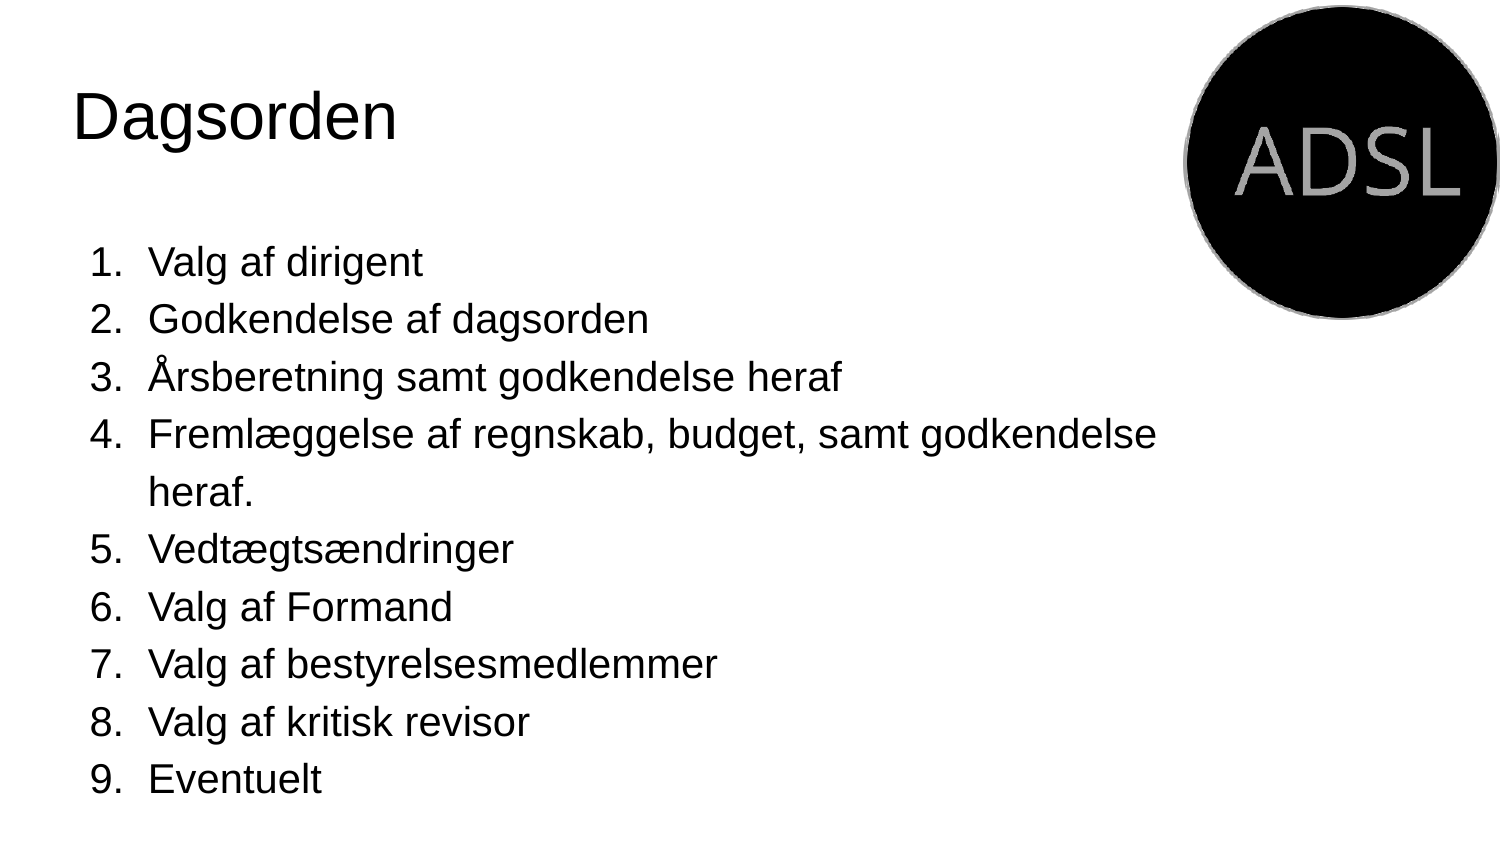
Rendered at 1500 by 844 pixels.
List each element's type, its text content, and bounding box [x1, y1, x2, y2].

text_box Valg af dirigent Godkendelse af dagsorden Årsberetning samt godkendelse heraf Fremlæggelse af regnskab, budget, samt godkendelse heraf. Vedtægtsændringer Valg af Formand Valg af bestyrelsesmedlemmer Valg af kritisk revisor Eventuelt [57, 202, 1286, 827]
text_box Dagsorden [57, 57, 690, 157]
picture [1183, 0, 1500, 327]
